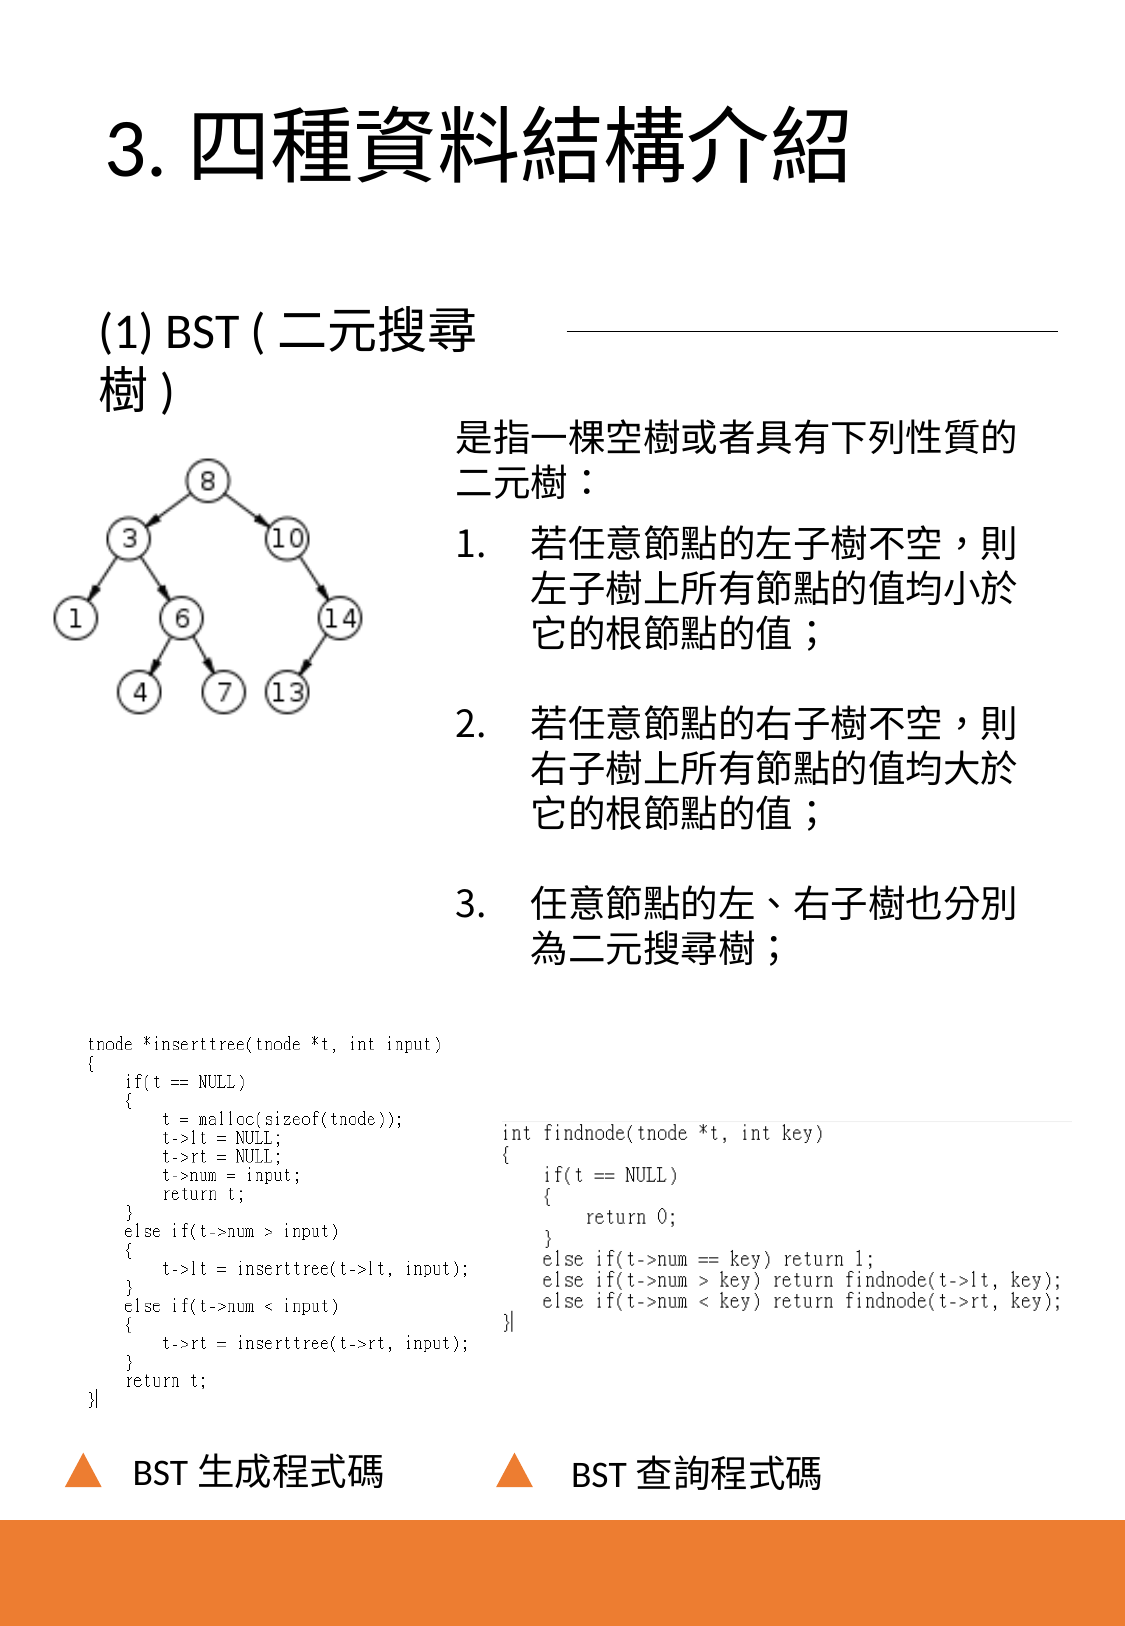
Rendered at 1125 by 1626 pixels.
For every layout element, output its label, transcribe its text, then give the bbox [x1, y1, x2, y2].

text_box BST生成程式碼 [117, 1440, 440, 1500]
text_box 3.四種資料結構介紹 [89, 85, 915, 201]
picture [50, 455, 367, 719]
text_box [64, 1452, 102, 1488]
text_box 是指一棵空樹或者具有下列性質的二元樹： [441, 406, 1059, 512]
text_box [496, 1452, 533, 1488]
text_box (1) BST (二元搜尋樹) [83, 291, 542, 427]
picture [89, 1035, 468, 1417]
text_box BST查詢程式碼 [556, 1442, 878, 1502]
text_box 若任意節點的左子樹不空，則左子樹上所有節點的值均小於它的根節點的值； 若任意節點的右子樹不空，則右子樹上所有節點的值均大於它的根節點的值； 任意節點的左、右子樹也分別為二元搜尋樹； [441, 512, 1059, 978]
picture [502, 1121, 1072, 1336]
